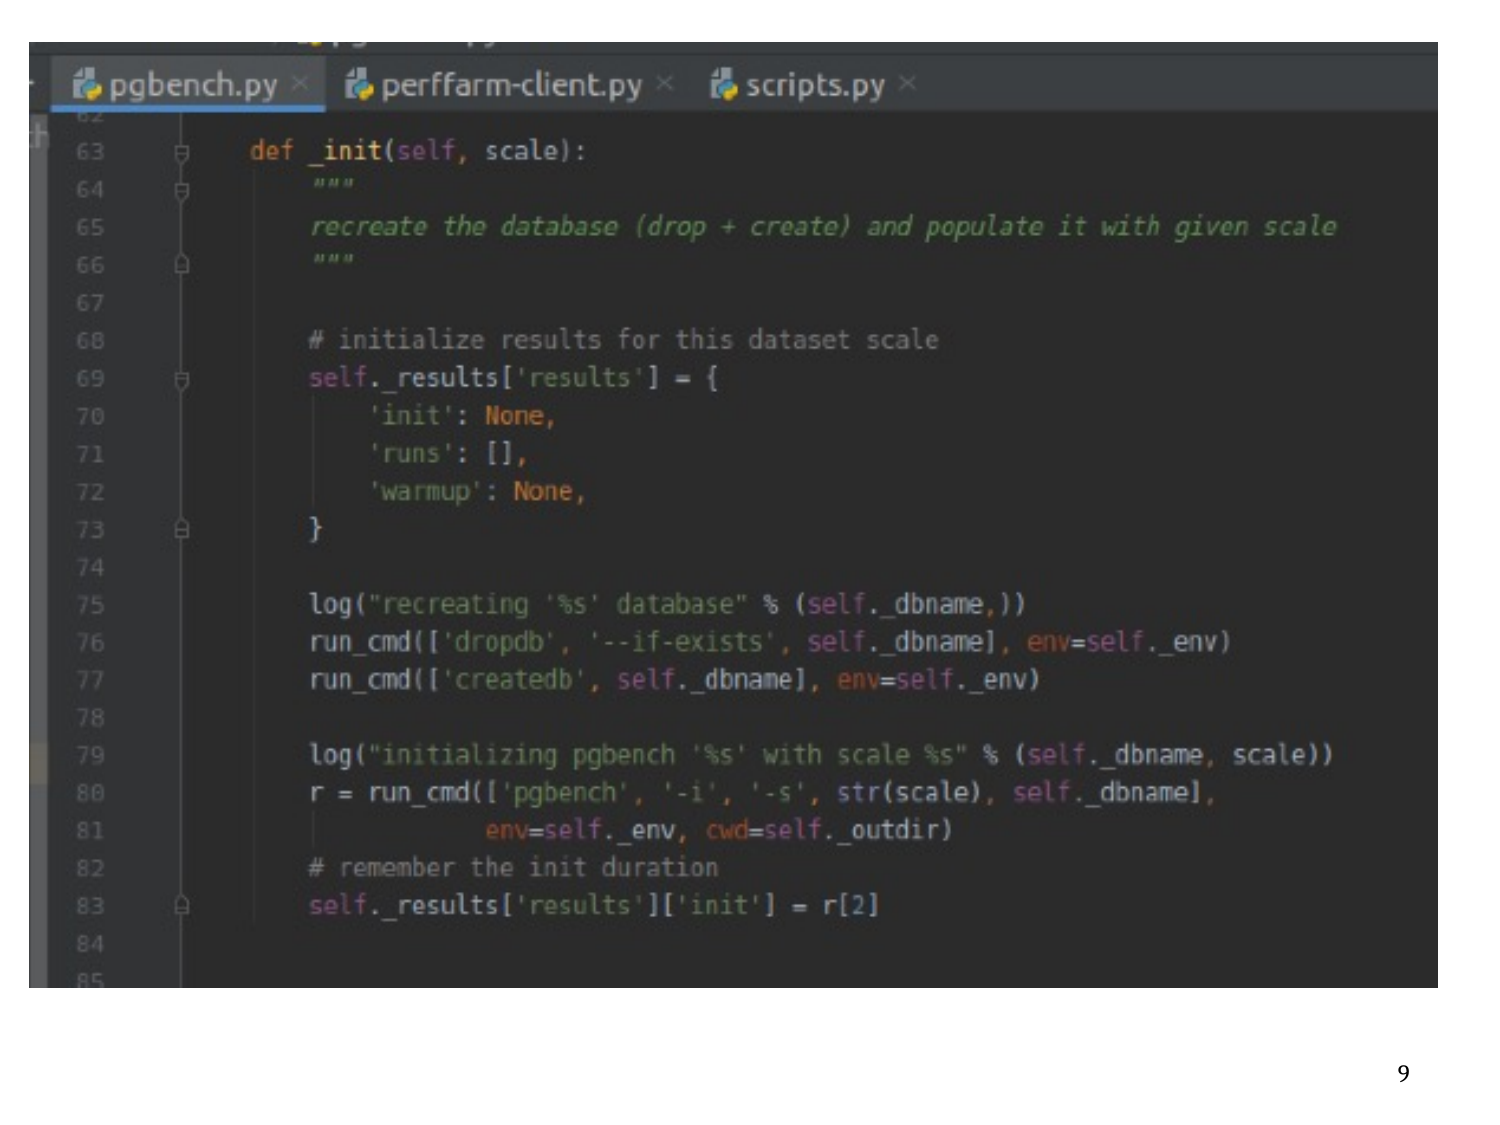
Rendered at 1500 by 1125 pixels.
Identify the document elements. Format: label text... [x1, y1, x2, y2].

picture [29, 42, 1438, 988]
slide_number 9 [1074, 1042, 1425, 1103]
